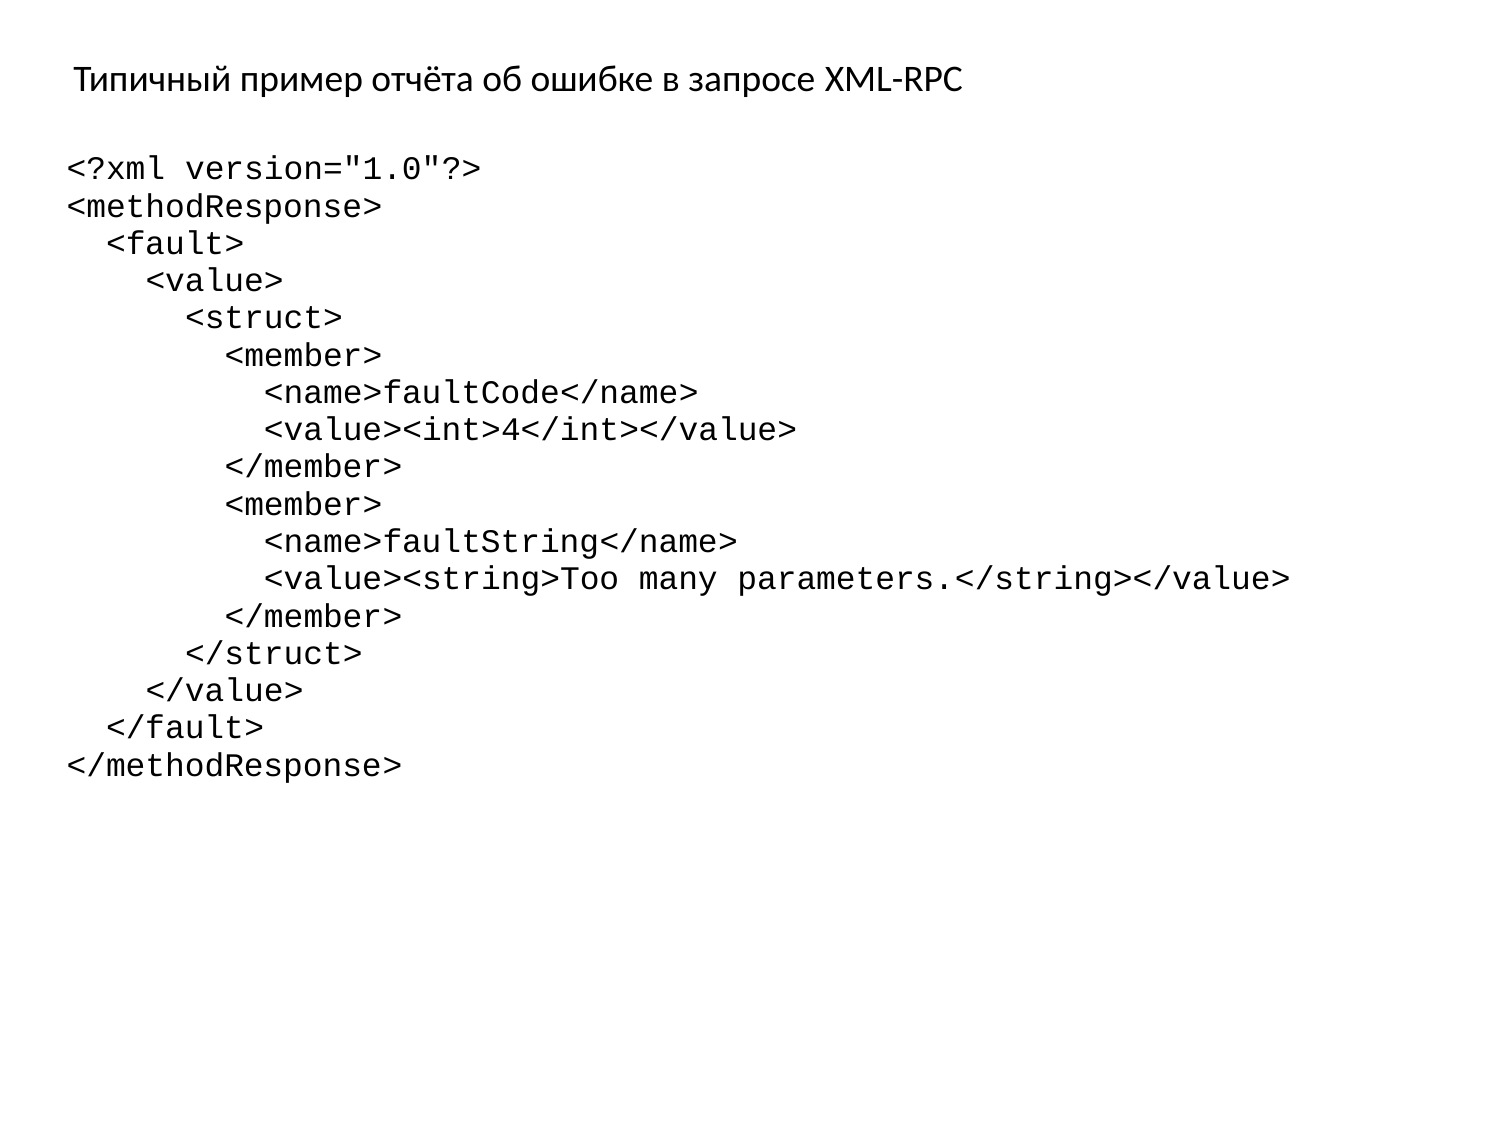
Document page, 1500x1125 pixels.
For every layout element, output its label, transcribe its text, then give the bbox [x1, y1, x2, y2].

text_box Типичный пример отчёта об ошибке в запросе XML-RPC [58, 46, 1067, 107]
picture [46, 152, 1500, 786]
